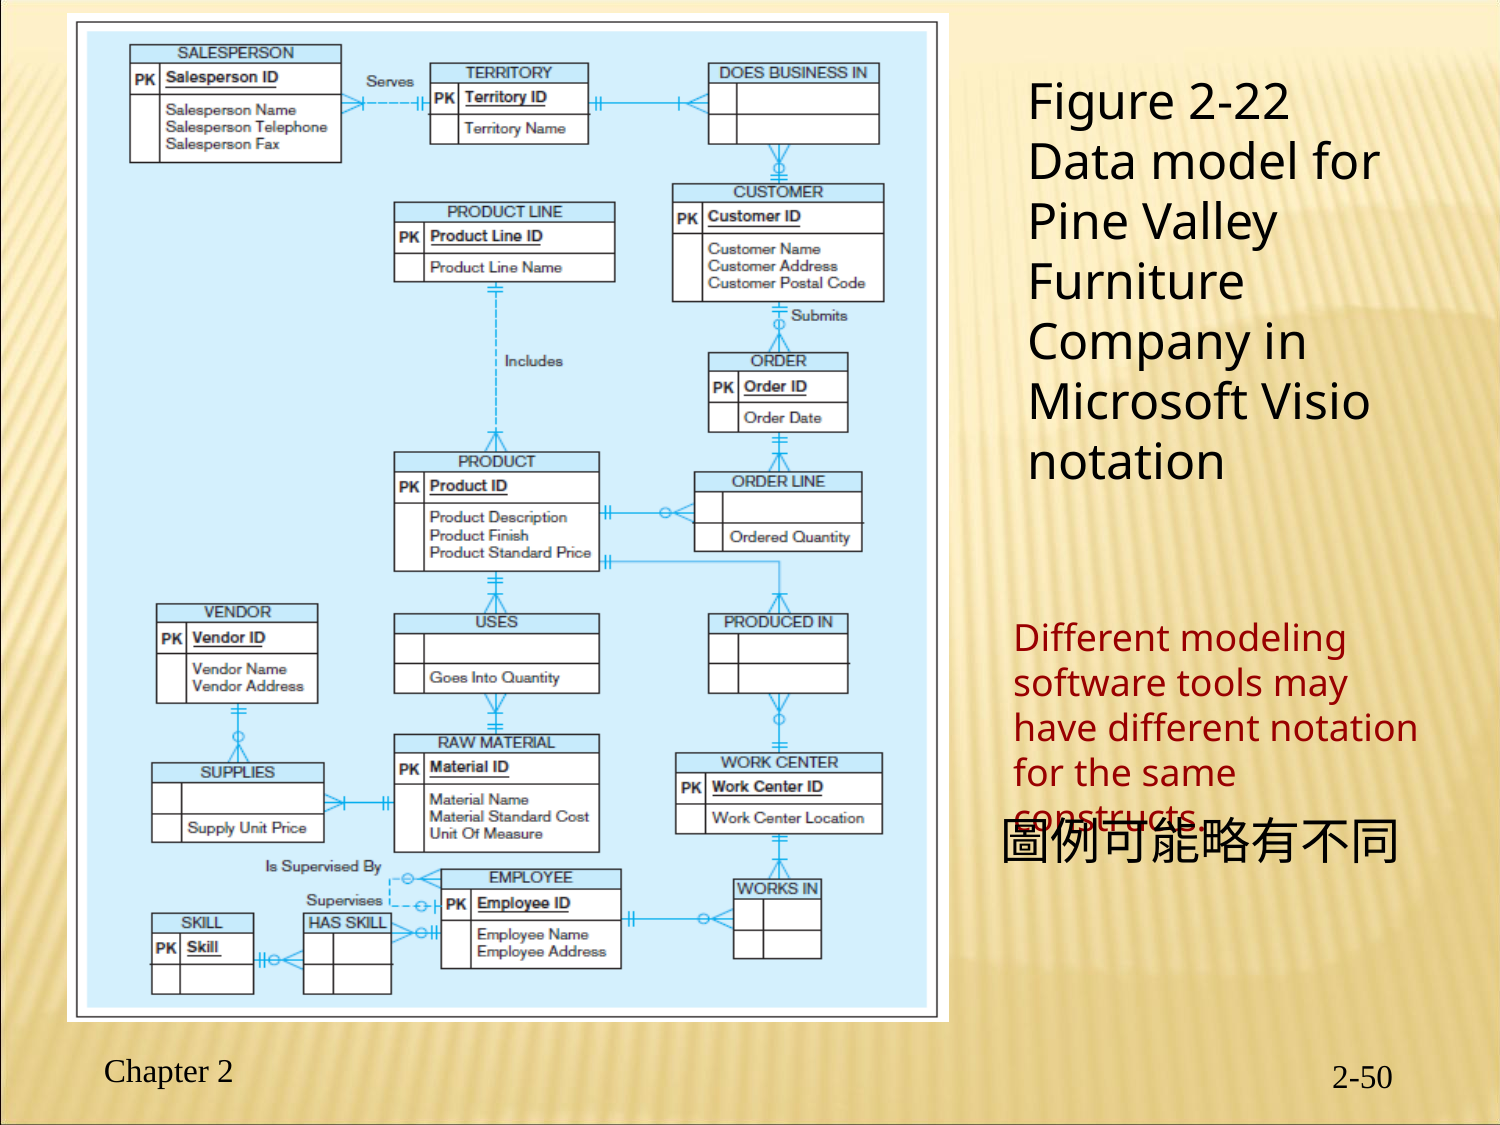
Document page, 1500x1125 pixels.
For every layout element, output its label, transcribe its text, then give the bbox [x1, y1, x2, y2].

text_box Figure 2-22 Data model for Pine Valley Furniture Company in Microsoft Visio notation [1012, 62, 1488, 497]
picture [0, 0, 1500, 1125]
text_box Different modeling software tools may have different notation for the same constructs. [998, 606, 1449, 847]
text_box 圖例可能略有不同 [985, 802, 1416, 877]
